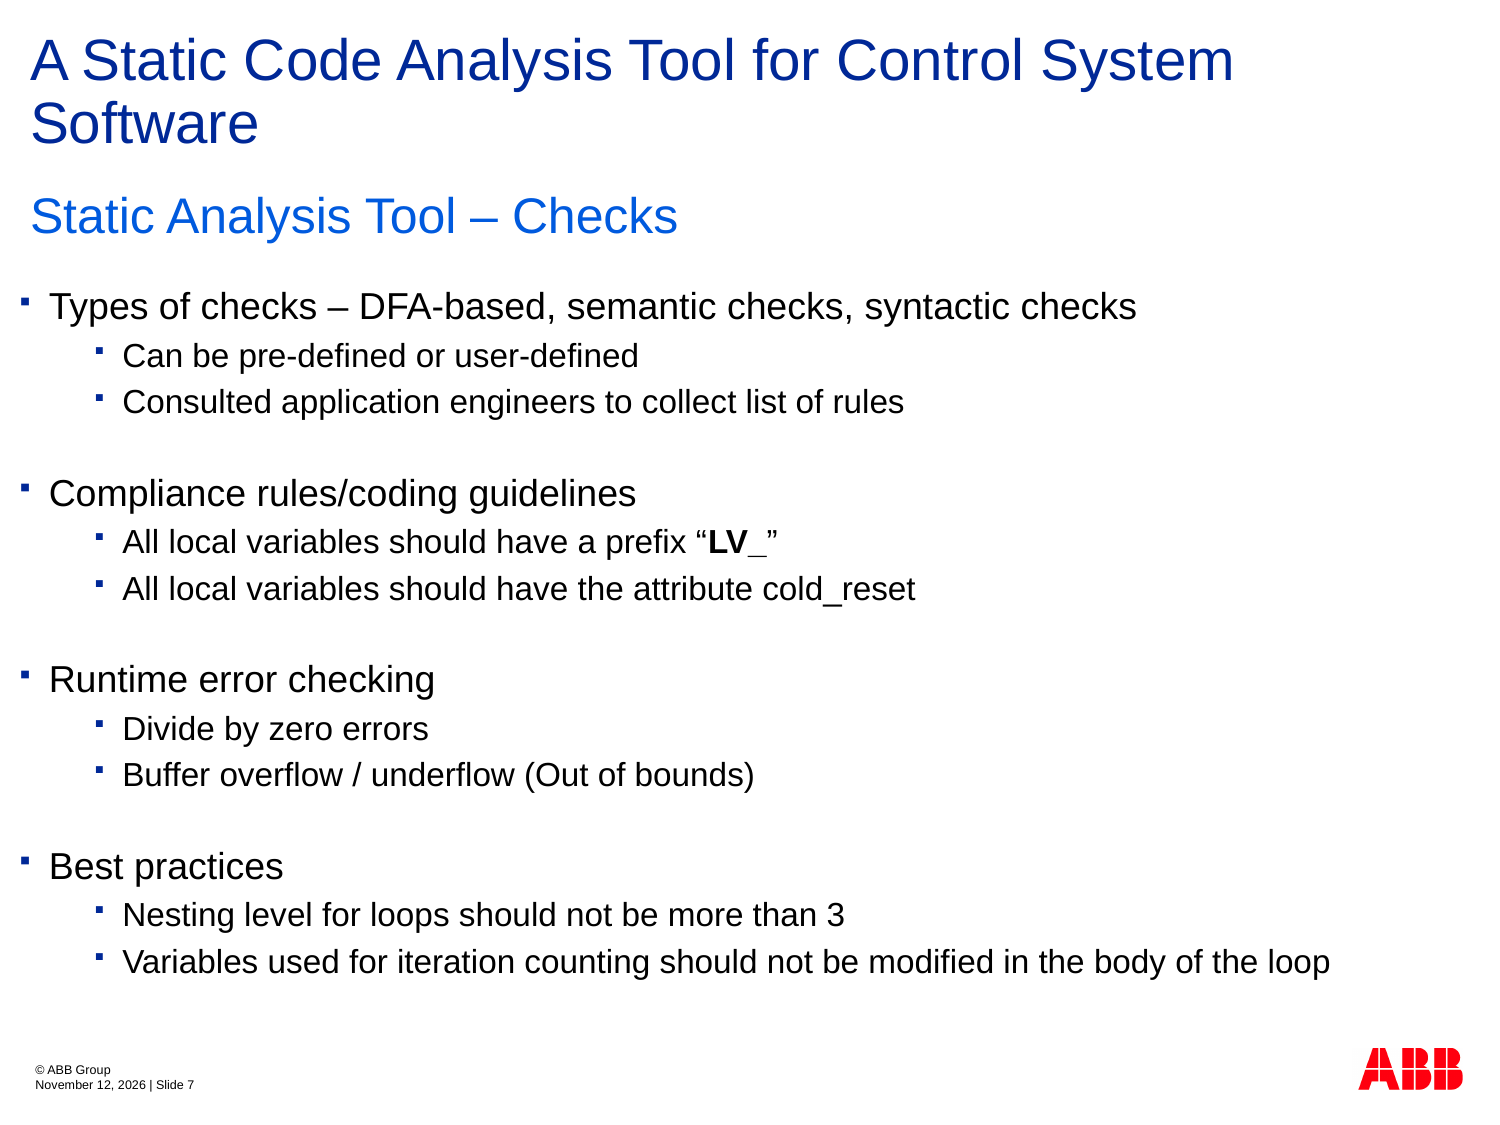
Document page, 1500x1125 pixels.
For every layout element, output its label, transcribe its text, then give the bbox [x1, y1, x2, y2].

text_box Types of checks – DFA-based, semantic checks, syntactic checks Can be pre-defined or user-defined Consulted application engineers to collect list of rules Compliance rules/coding guidelines All local variables should have a prefix “LV_” All local variables should have the attribute cold_reset Runtime error checking Divide by zero errors Buffer overflow / underflow (Out of bounds) Best practices Nesting level for loops should not be more than 3 Variables used for iteration counting should not be modified in the body of the loop [4, 274, 1467, 1125]
title A Static Code Analysis Tool for Control System Software [0, 0, 1500, 183]
list Static Analysis Tool – Checks [0, 183, 1500, 260]
